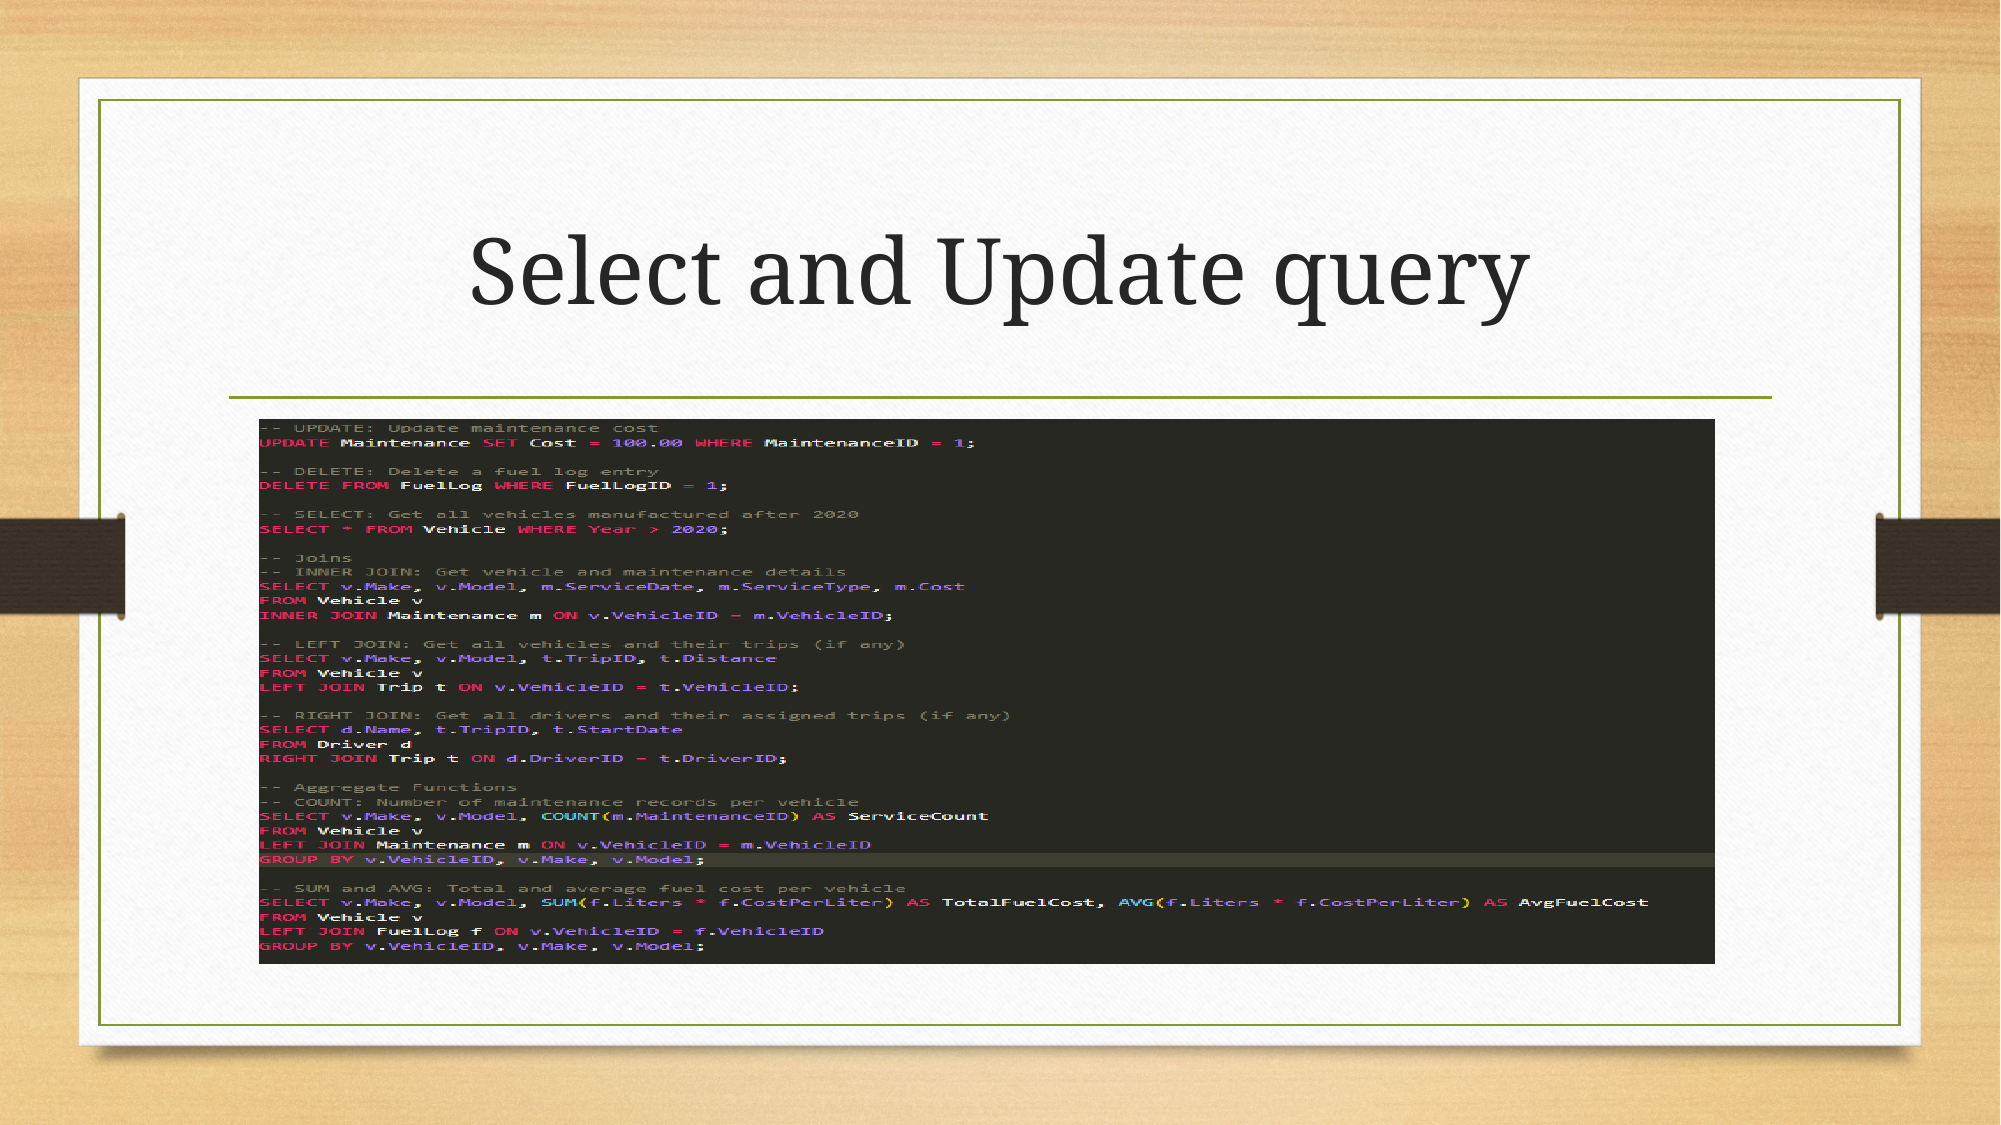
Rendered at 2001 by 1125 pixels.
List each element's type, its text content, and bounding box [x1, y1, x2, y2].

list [259, 419, 1715, 964]
title Select and Update query [212, 161, 1788, 375]
picture [0, 0, 2001, 1125]
